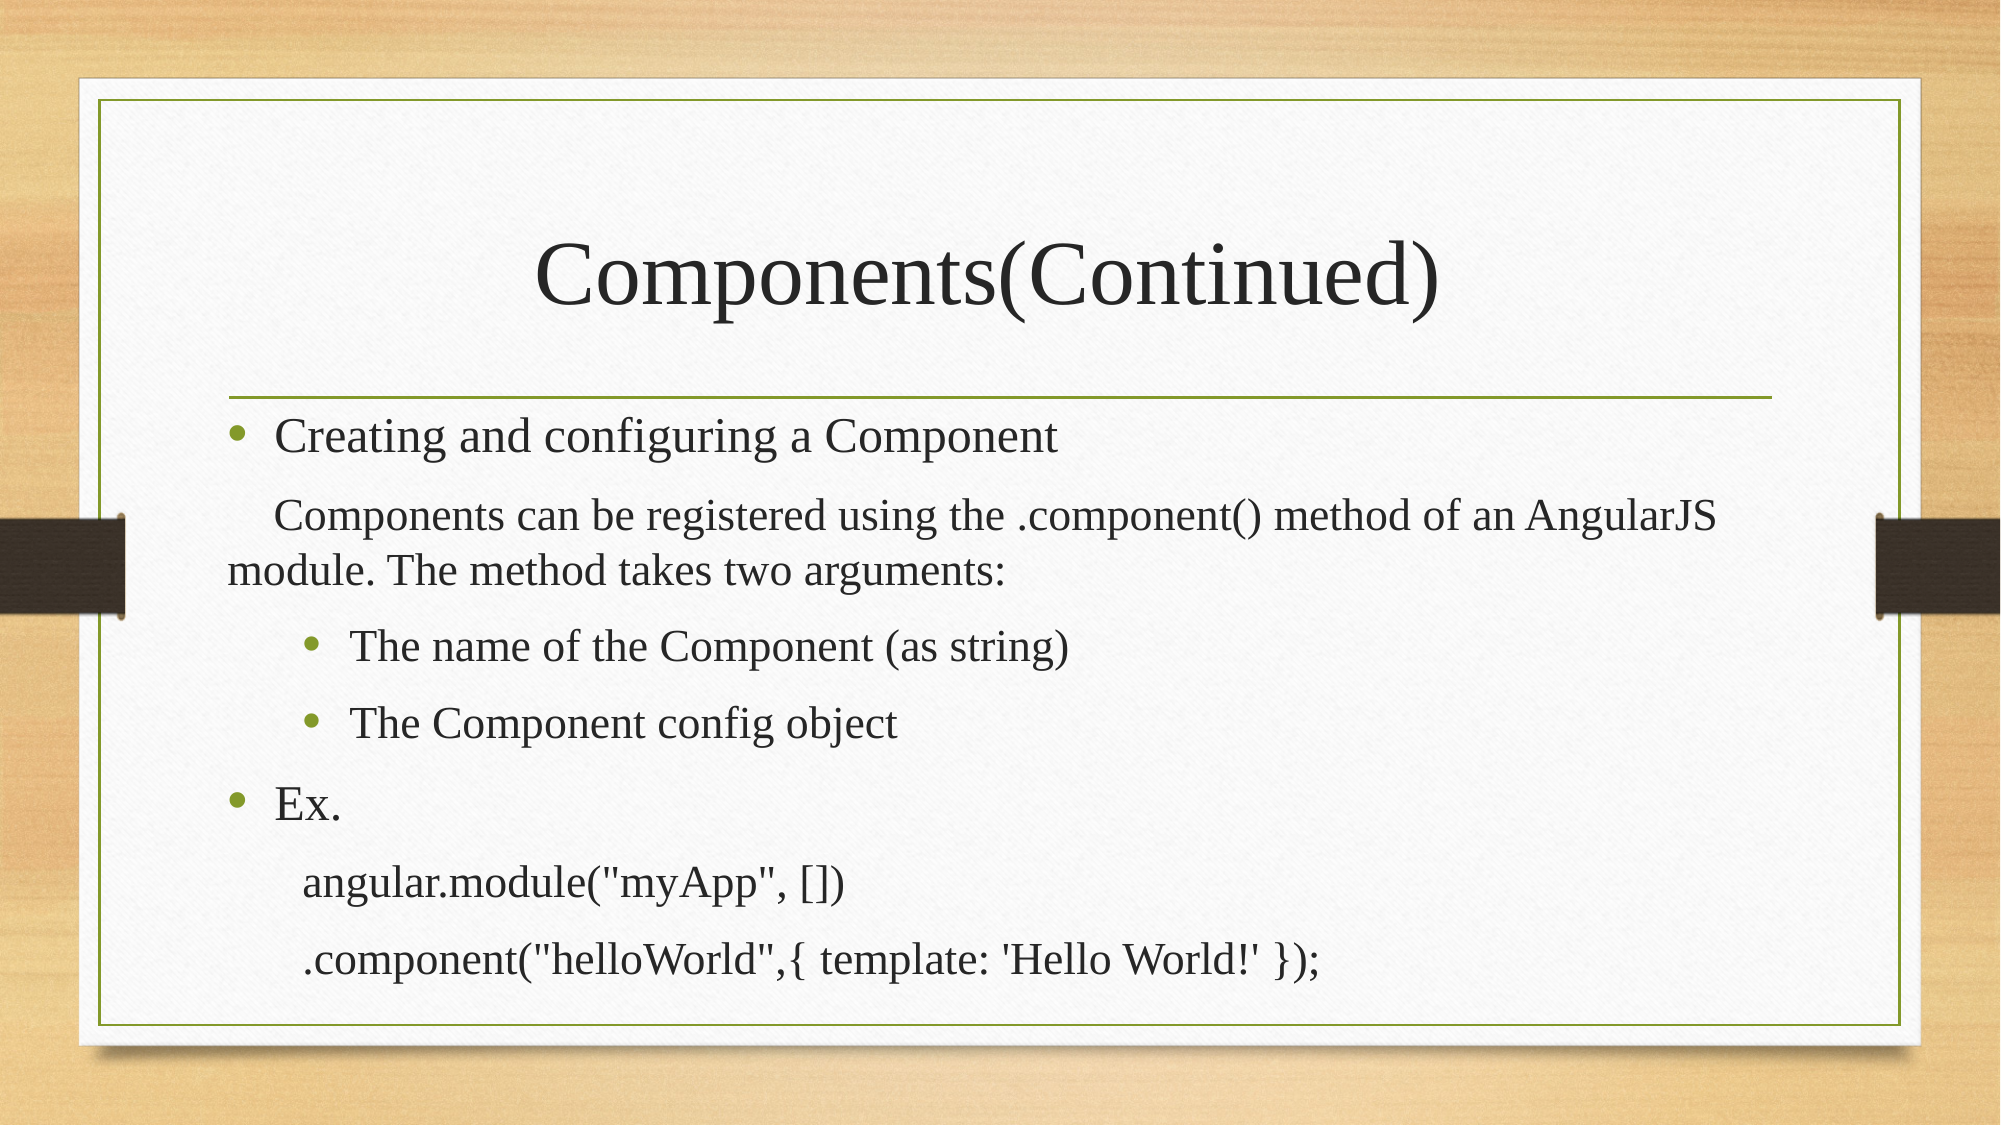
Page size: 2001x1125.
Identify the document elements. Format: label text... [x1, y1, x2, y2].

list Creating and configuring a Component Components can be registered using the .component() method of an AngularJS module. The method takes two arguments: The name of the Component (as string) The Component config object Ex. angular.module("myApp", []) .component("helloWorld",{ template: 'Hello World!' }); [212, 395, 1788, 1094]
title Components(Continued) [212, 161, 1788, 375]
picture [0, 0, 2001, 1125]
